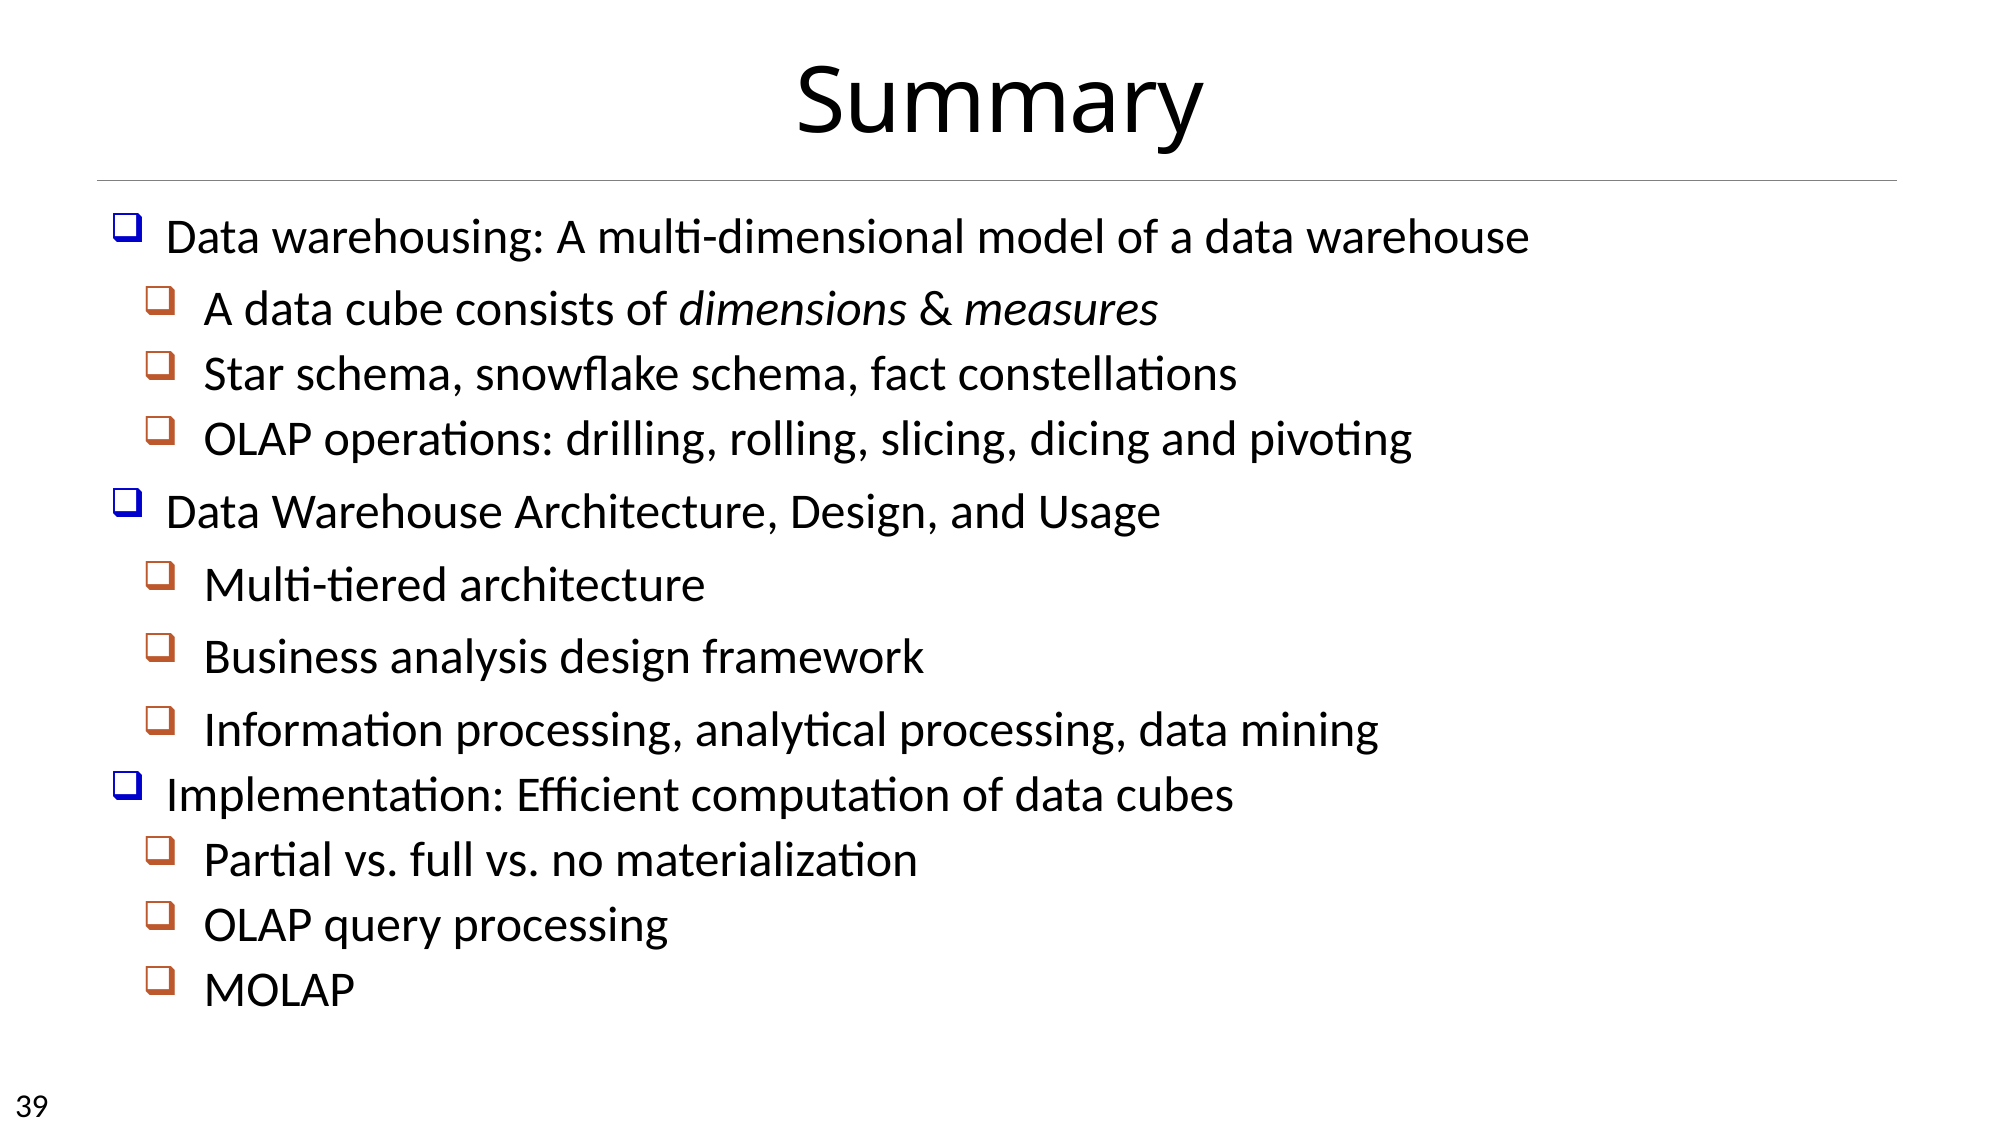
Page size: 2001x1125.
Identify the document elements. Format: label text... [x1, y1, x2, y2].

title Summary [249, 37, 1750, 159]
list Data warehousing: A multi-dimensional model of a data warehouse A data cube consists of dimensions & measures Star schema, snowflake schema, fact constellations OLAP operations: drilling, rolling, slicing, dicing and pivoting Data Warehouse Architecture, Design, and Usage Multi-tiered architecture Business analysis design framework Information processing, analytical processing, data mining Implementation: Efficient computation of data cubes Partial vs. full vs. no materialization OLAP query processing MOLAP [94, 195, 1906, 1125]
